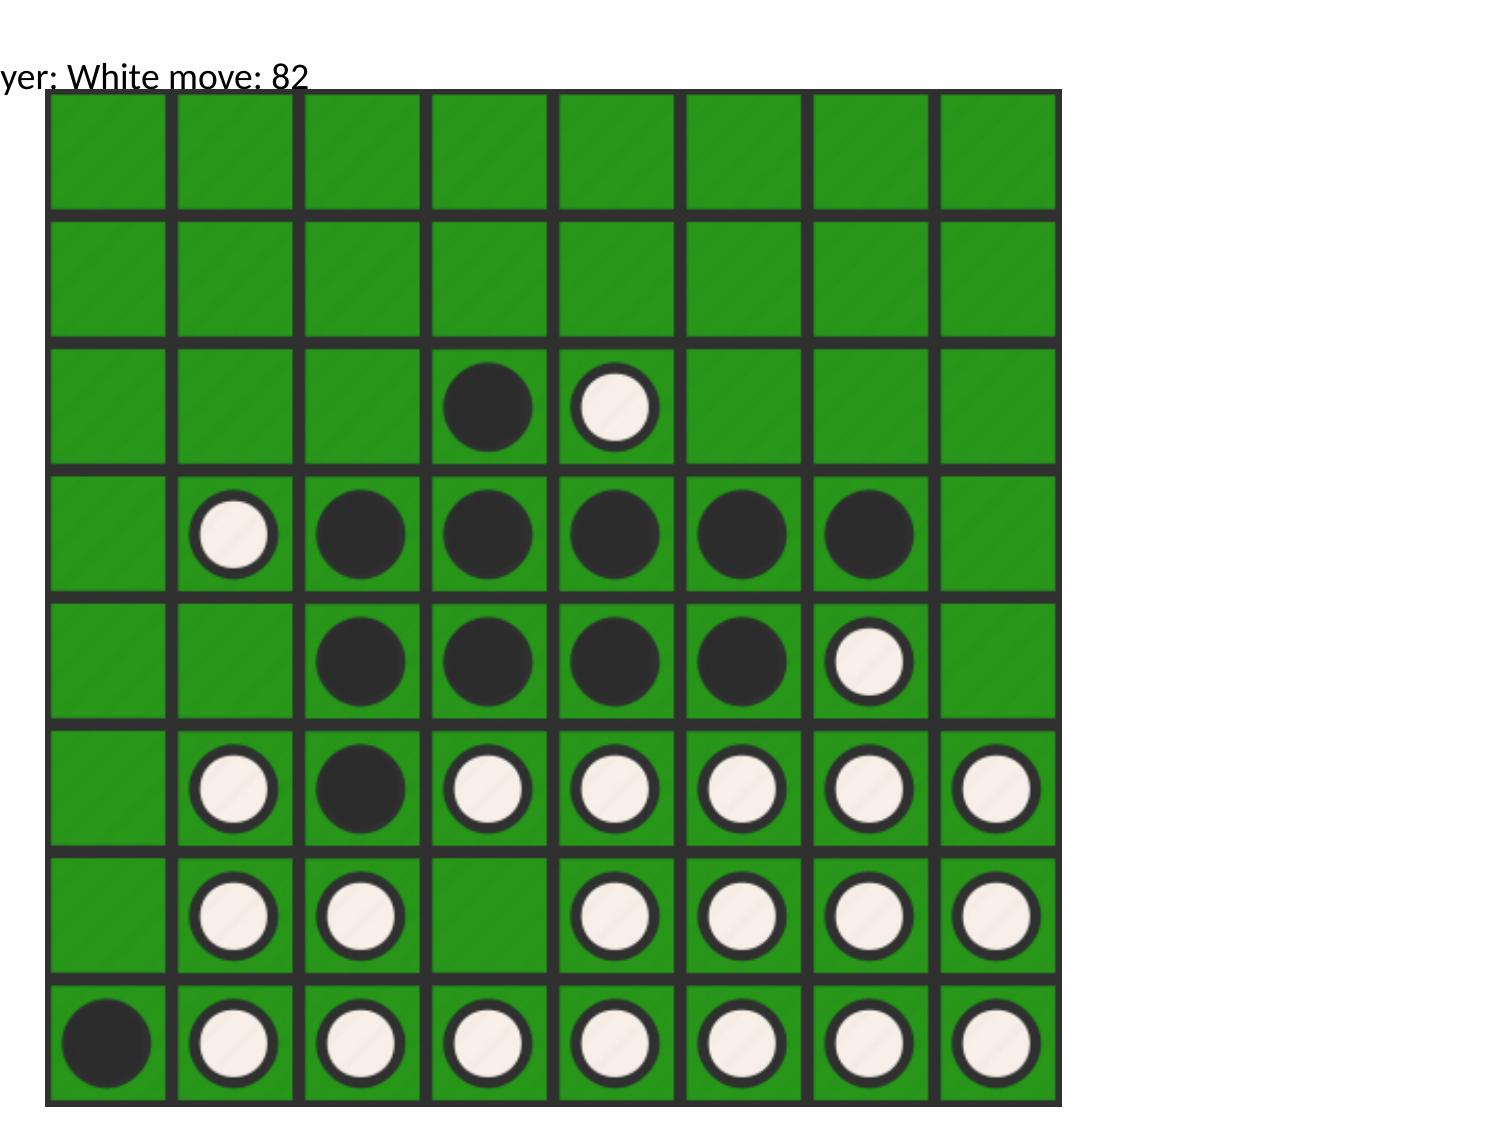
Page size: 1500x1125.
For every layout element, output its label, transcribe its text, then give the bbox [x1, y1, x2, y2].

picture [44, 89, 1062, 1107]
text_box turn: 30 player: White move: 82 [0, 44, 325, 105]
